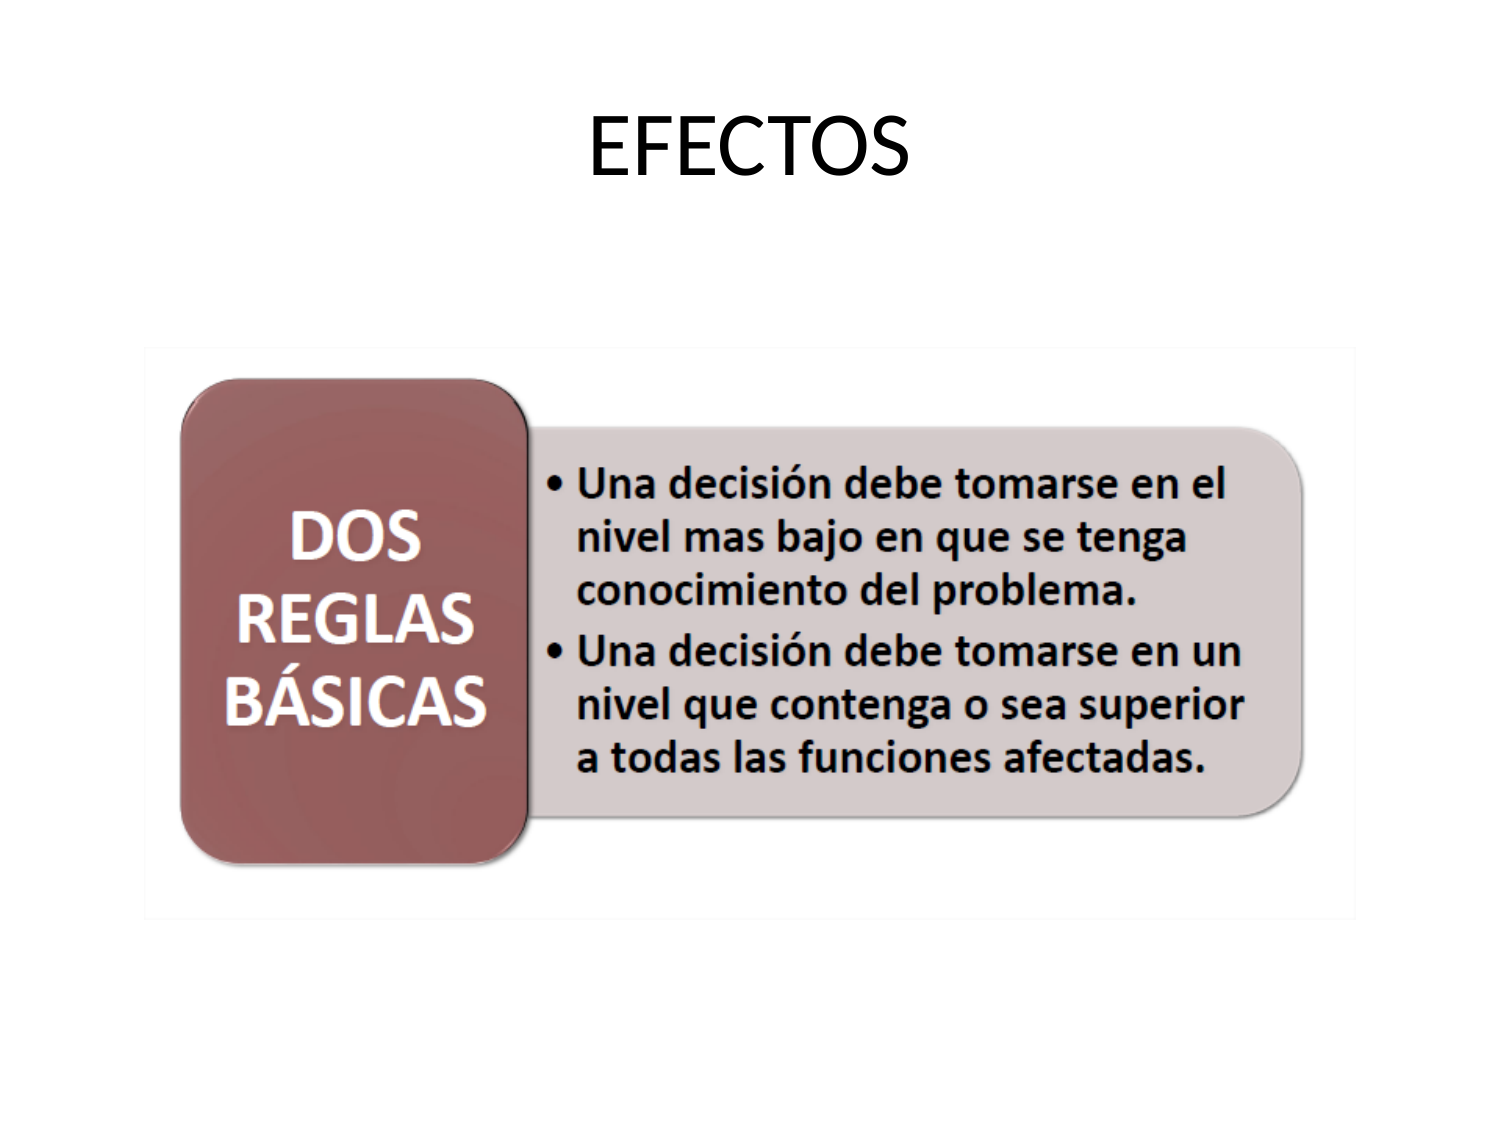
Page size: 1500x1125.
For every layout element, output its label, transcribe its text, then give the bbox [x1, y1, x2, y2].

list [144, 347, 1356, 920]
title EFECTOS [75, 45, 1425, 233]
